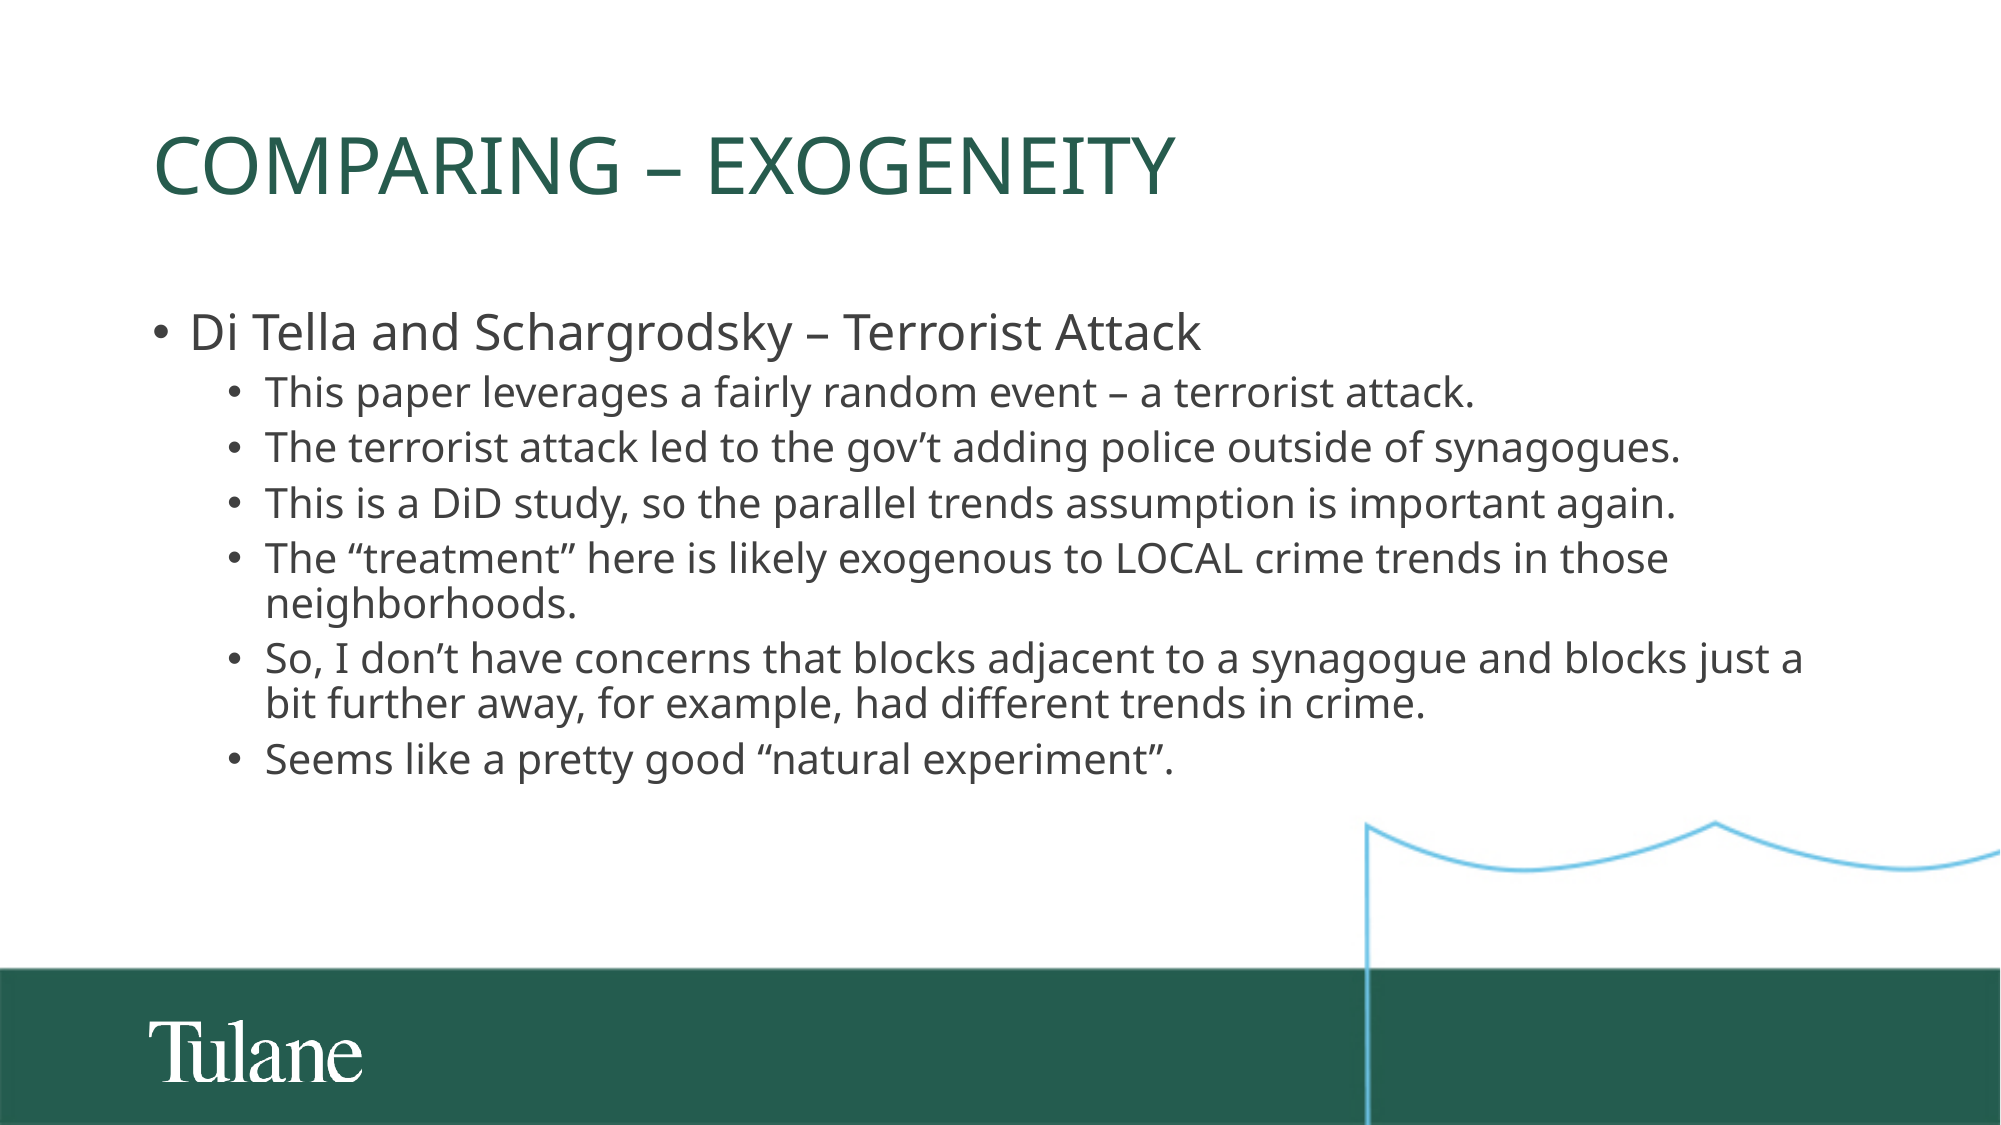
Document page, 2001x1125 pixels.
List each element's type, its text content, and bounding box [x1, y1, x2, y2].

title Comparing – exogeneity [137, 59, 1863, 278]
list Di Tella and Schargrodsky – Terrorist Attack This paper leverages a fairly random event – a terrorist attack. The terrorist attack led to the gov’t adding police outside of synagogues. This is a DiD study, so the parallel trends assumption is important again. The “treatment” here is likely exogenous to LOCAL crime trends in those neighborhoods. So, I don’t have concerns that blocks adjacent to a synagogue and blocks just a bit further away, for example, had different trends in crime. Seems like a pretty good “natural experiment”. [137, 299, 1863, 1014]
picture [0, 0, 2001, 1125]
